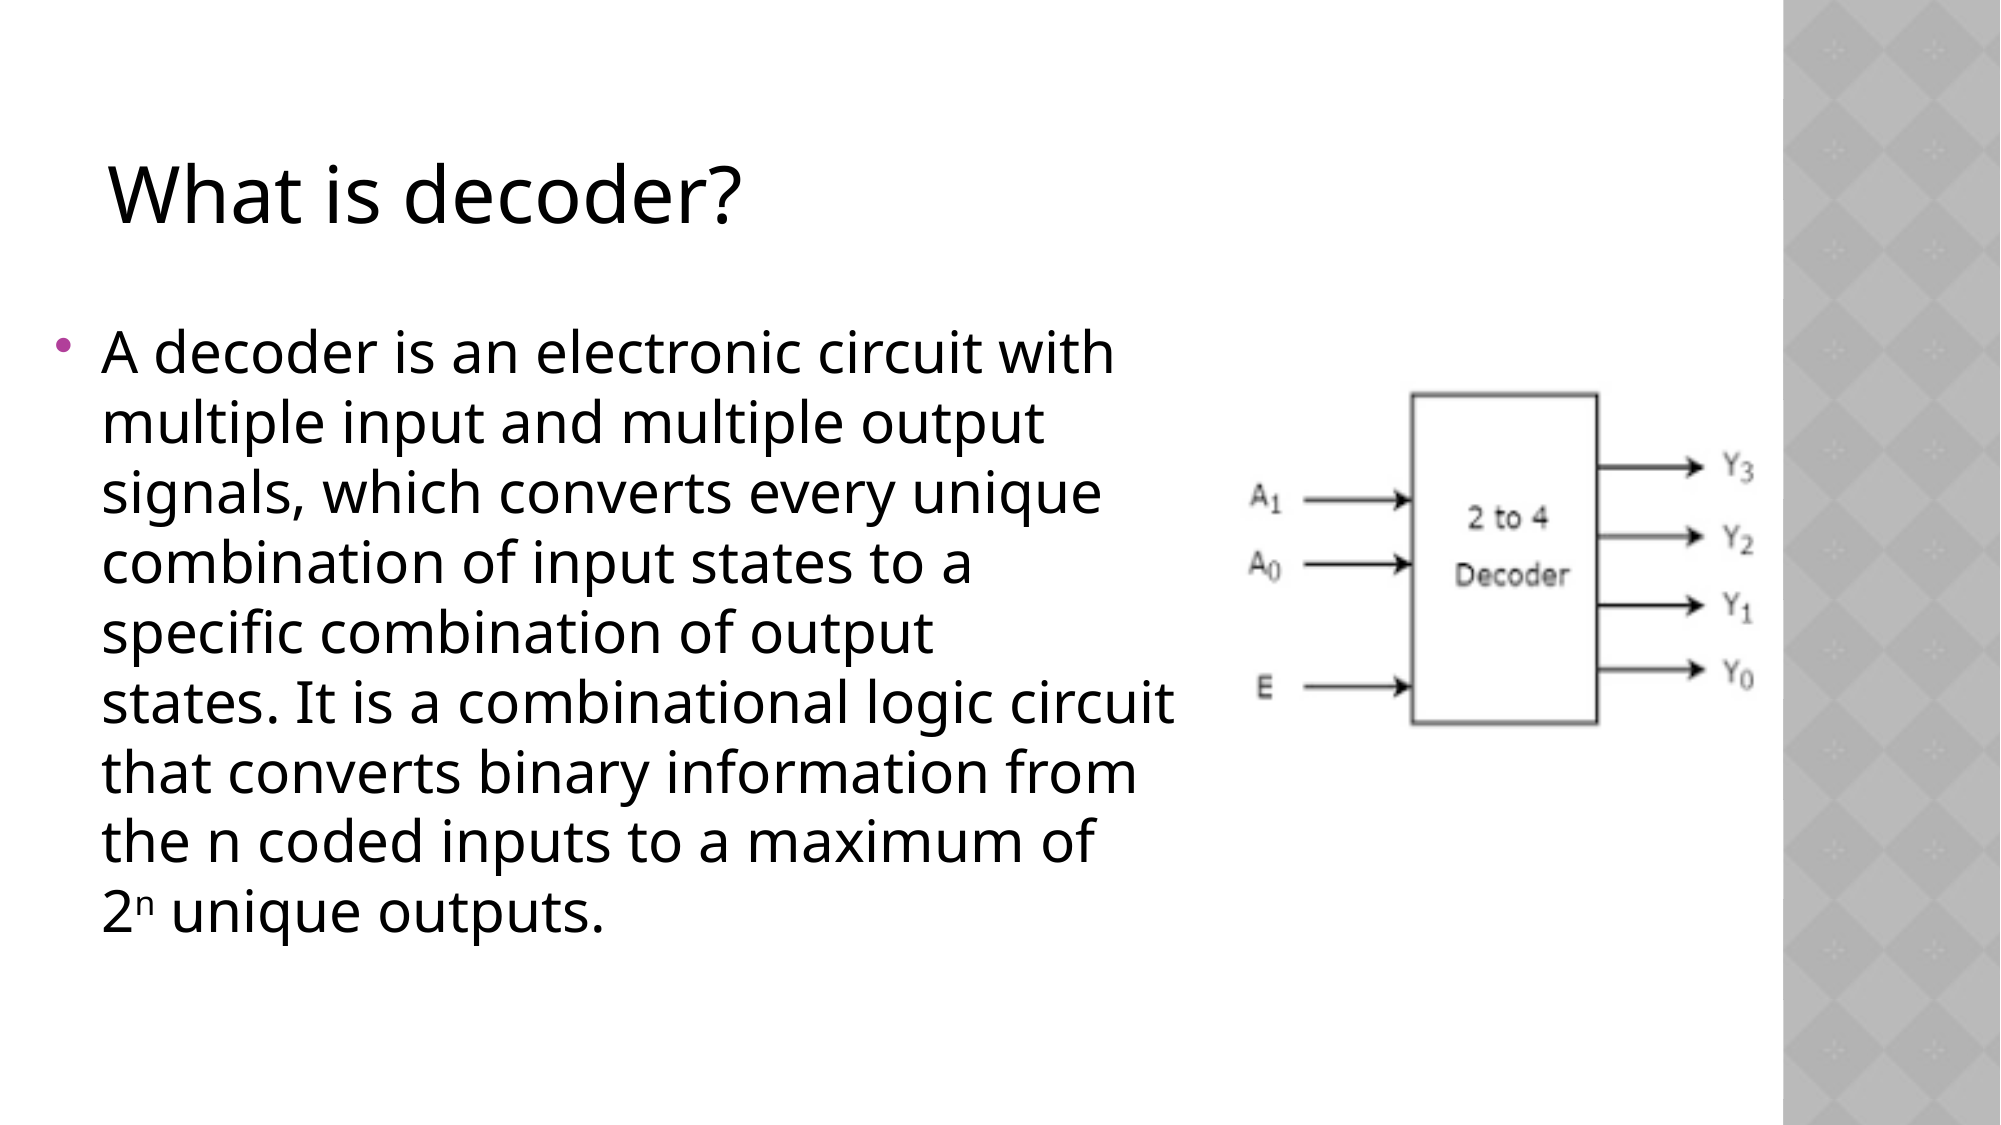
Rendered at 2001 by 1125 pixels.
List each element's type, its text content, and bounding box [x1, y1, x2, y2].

picture [1222, 380, 1773, 744]
text_box A decoder is an electronic circuit with multiple input and multiple output signals, which converts every unique combination of input states to a specific combination of output states. It is a combinational logic circuit that converts binary information from the n coded inputs to a maximum of 2n unique outputs. [41, 308, 1198, 995]
text_box What is decoder? [99, 52, 1684, 240]
